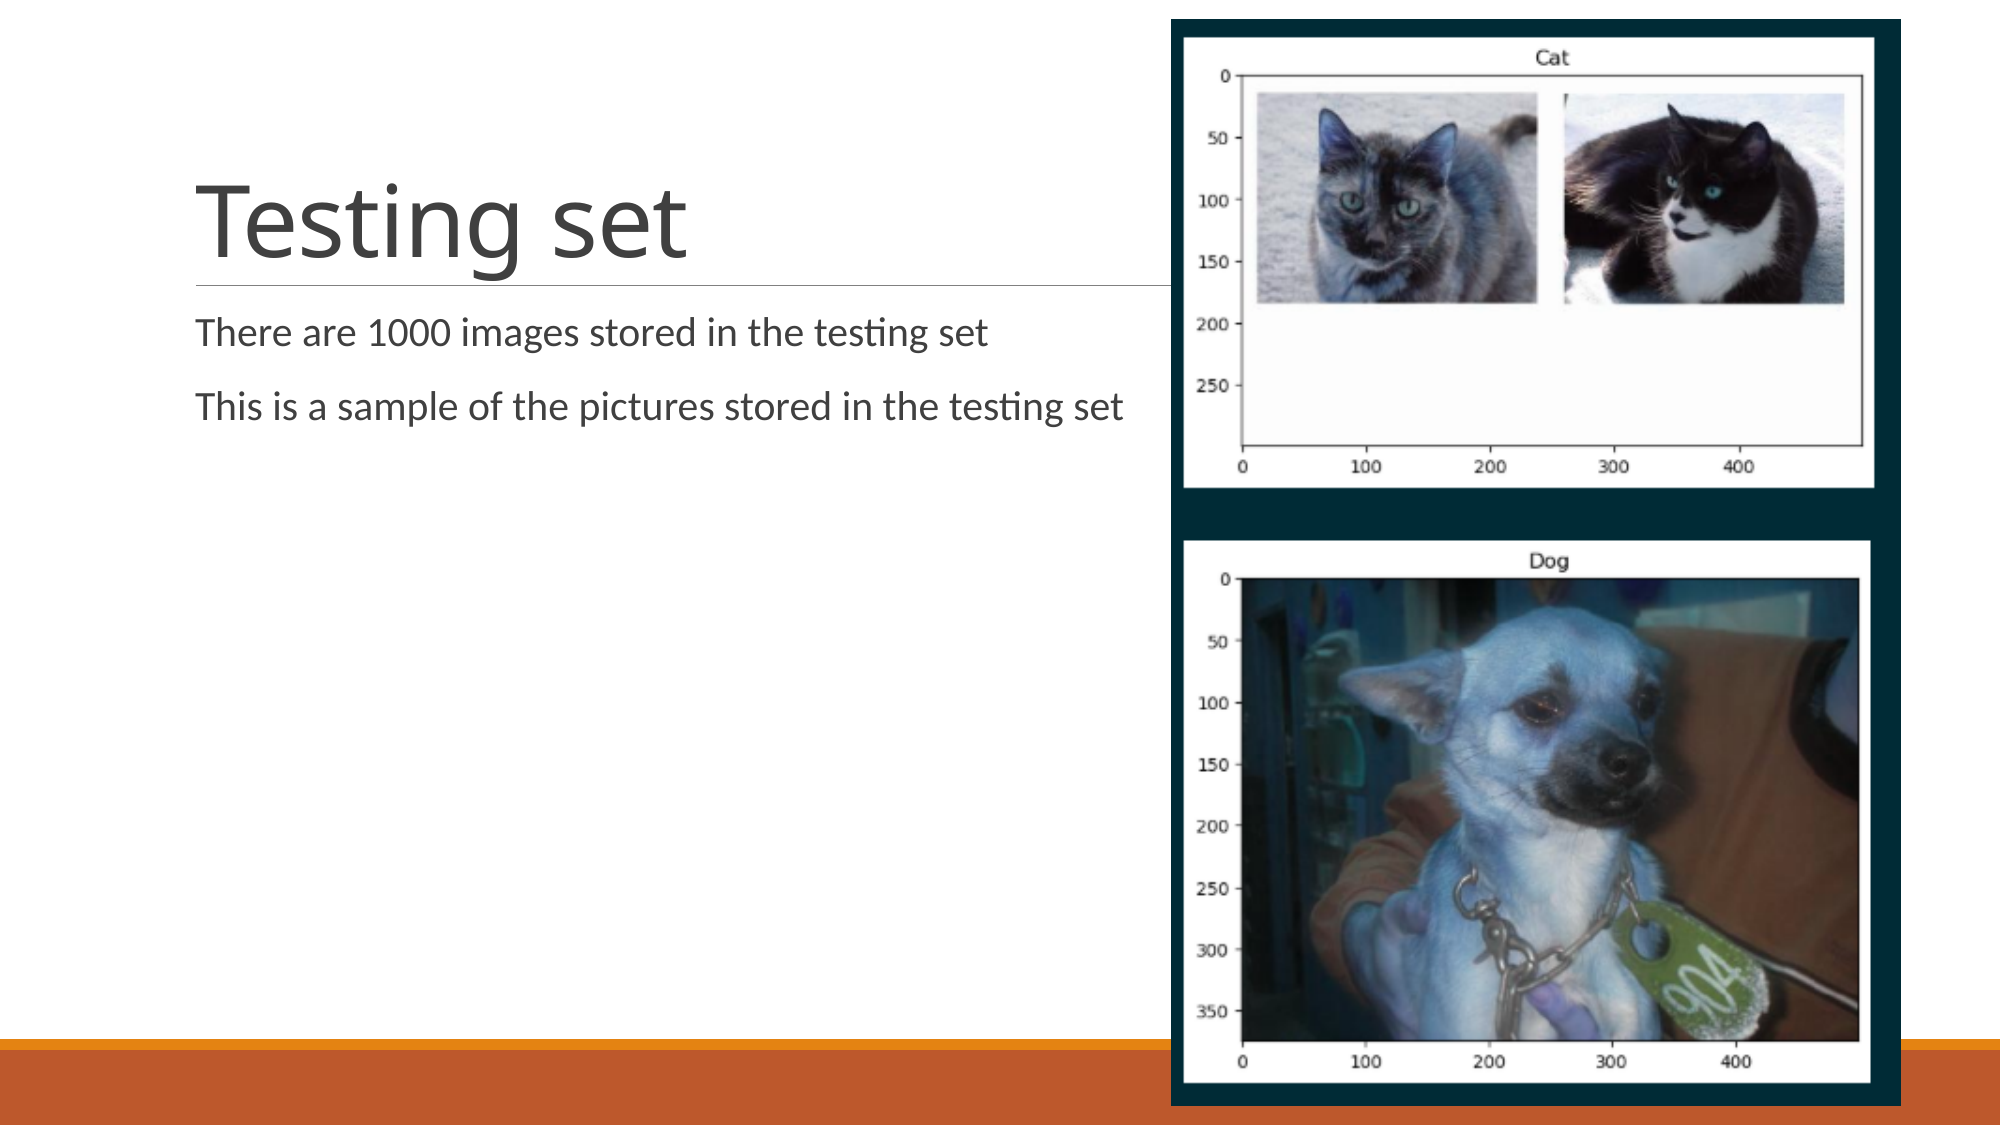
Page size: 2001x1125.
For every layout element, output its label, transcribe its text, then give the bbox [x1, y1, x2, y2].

picture [1184, 541, 1870, 1083]
title Testing set [180, 47, 1167, 285]
picture [1184, 37, 1874, 488]
slide_number 7 [1624, 1115, 1840, 1120]
list There are 1000 images stored in the testing set This is a sample of the pictures stored in the testing set [180, 302, 1137, 963]
